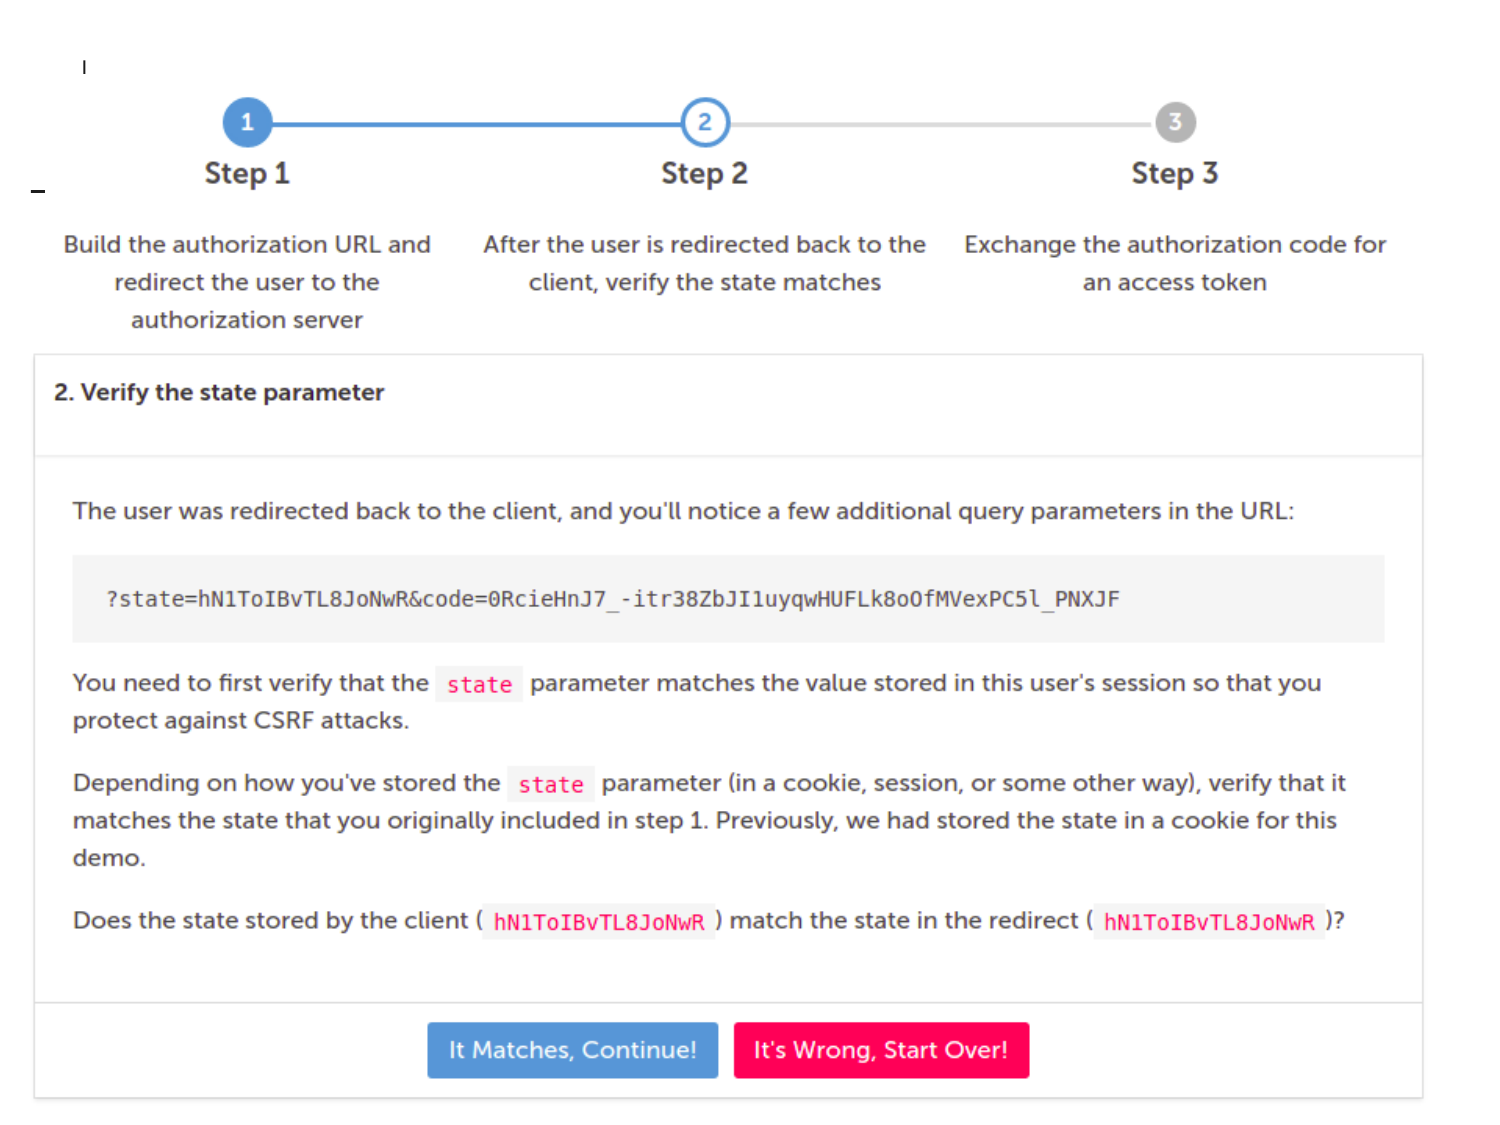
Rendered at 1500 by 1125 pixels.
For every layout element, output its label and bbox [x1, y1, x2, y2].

picture [44, 74, 1407, 344]
picture [29, 345, 1438, 1111]
